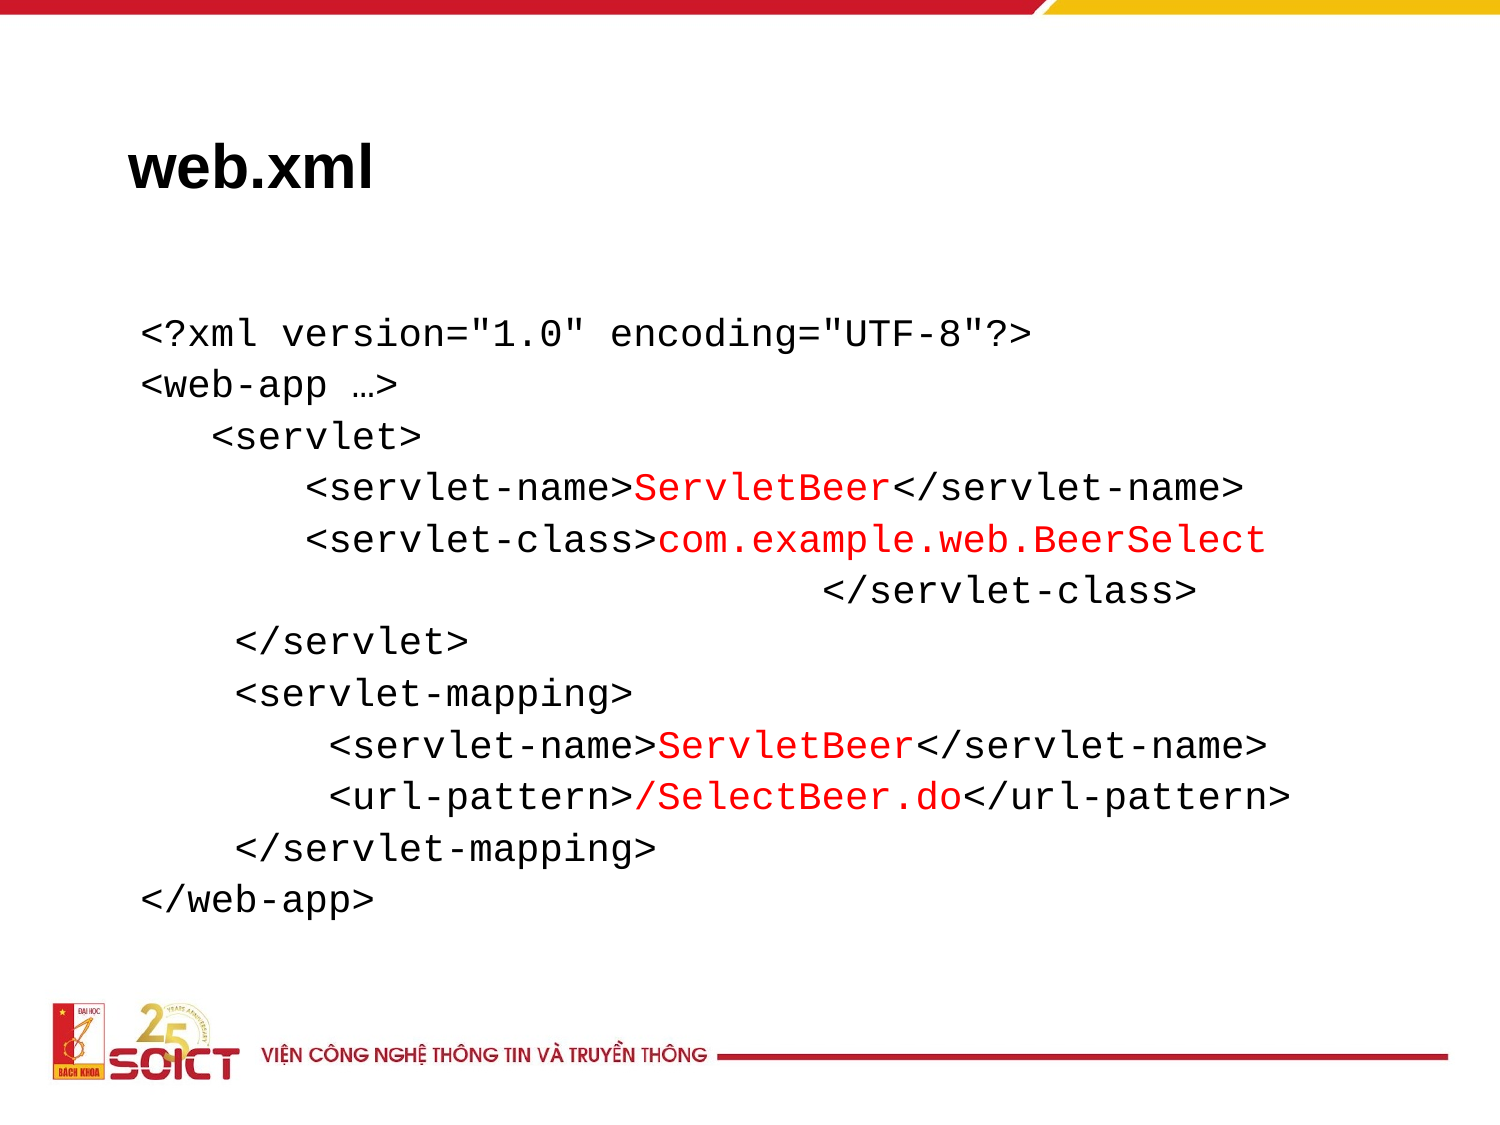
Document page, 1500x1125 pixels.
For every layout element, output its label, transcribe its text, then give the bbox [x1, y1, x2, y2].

picture [0, 0, 1500, 1125]
title web.xml [113, 59, 1387, 278]
list <?xml version="1.0" encoding="UTF-8"?> <web-app …> <servlet> <servlet-name>ServletBeer</servlet-name> <servlet-class>com.example.web.BeerSelect </servlet-class> </servlet> <servlet-mapping> <servlet-name>ServletBeer</servlet-name> <url-pattern>/SelectBeer.do</url-pattern> </servlet-mapping> </web-app> [113, 299, 1387, 1014]
